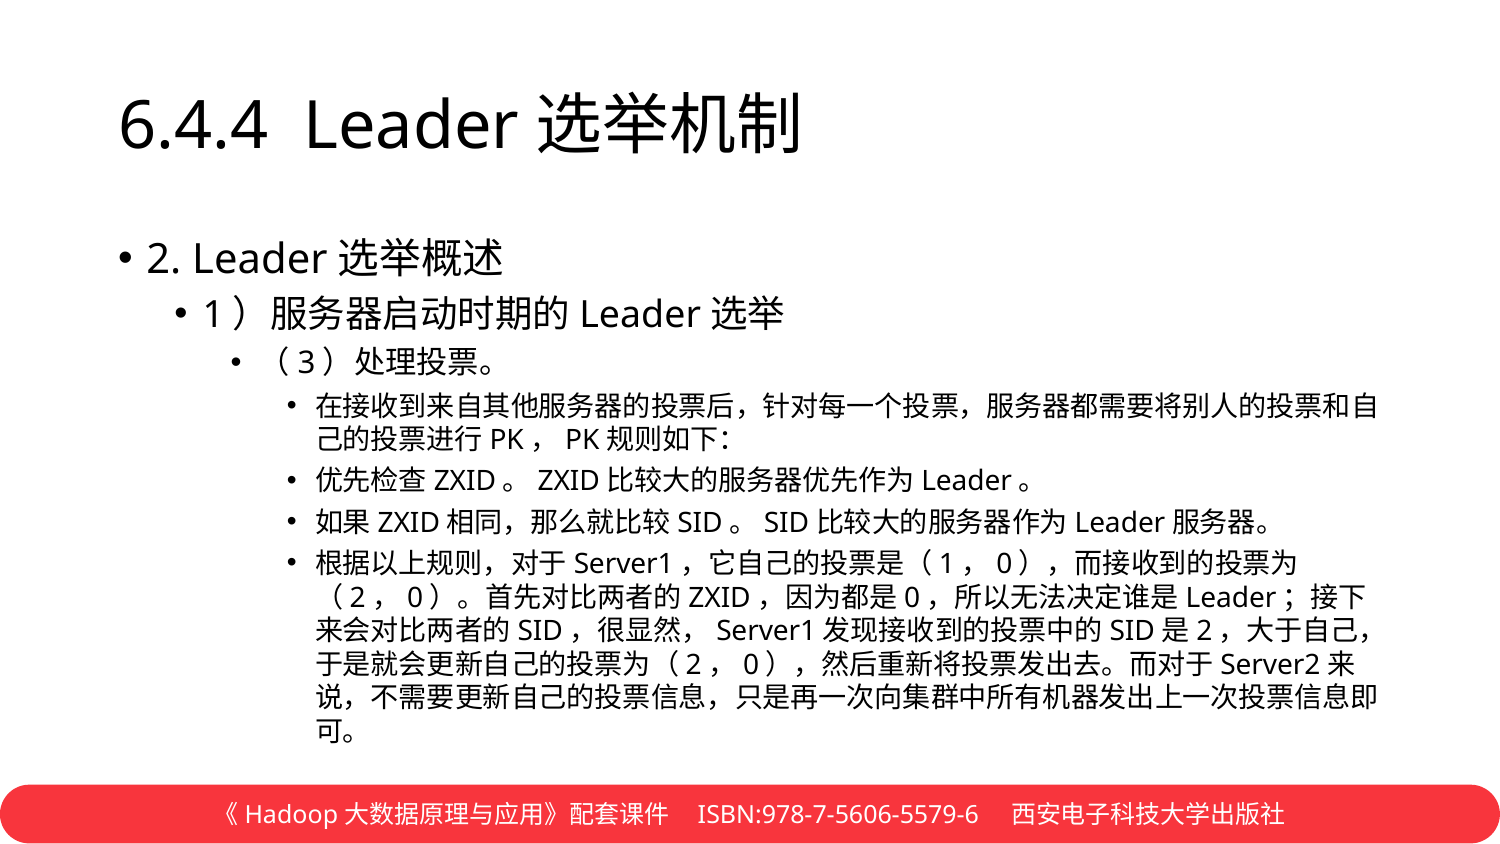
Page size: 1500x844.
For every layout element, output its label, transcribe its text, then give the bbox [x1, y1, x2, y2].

list 2. Leader选举概述 1）服务器启动时期的Leader选举 （3）处理投票。 在接收到来自其他服务器的投票后，针对每一个投票，服务器都需要将别人的投票和自己的投票进行PK，PK规则如下： 优先检查ZXID。ZXID比较大的服务器优先作为Leader。 如果ZXID相同，那么就比较SID。SID比较大的服务器作为Leader服务器。 根据以上规则，对于Server1，它自己的投票是（1，0），而接收到的投票为（2，0）。首先对比两者的ZXID，因为都是0，所以无法决定谁是Leader；接下来会对比两者的SID，很显然，Server1发现接收到的投票中的SID是2，大于自己，于是就会更新自己的投票为（2，0），然后重新将投票发出去。而对于Server2来说，不需要更新自己的投票信息，只是再一次向集群中所有机器发出上一次投票信息即可。 [103, 224, 1397, 760]
title 6.4.4 Leader选举机制 [103, 44, 1397, 208]
